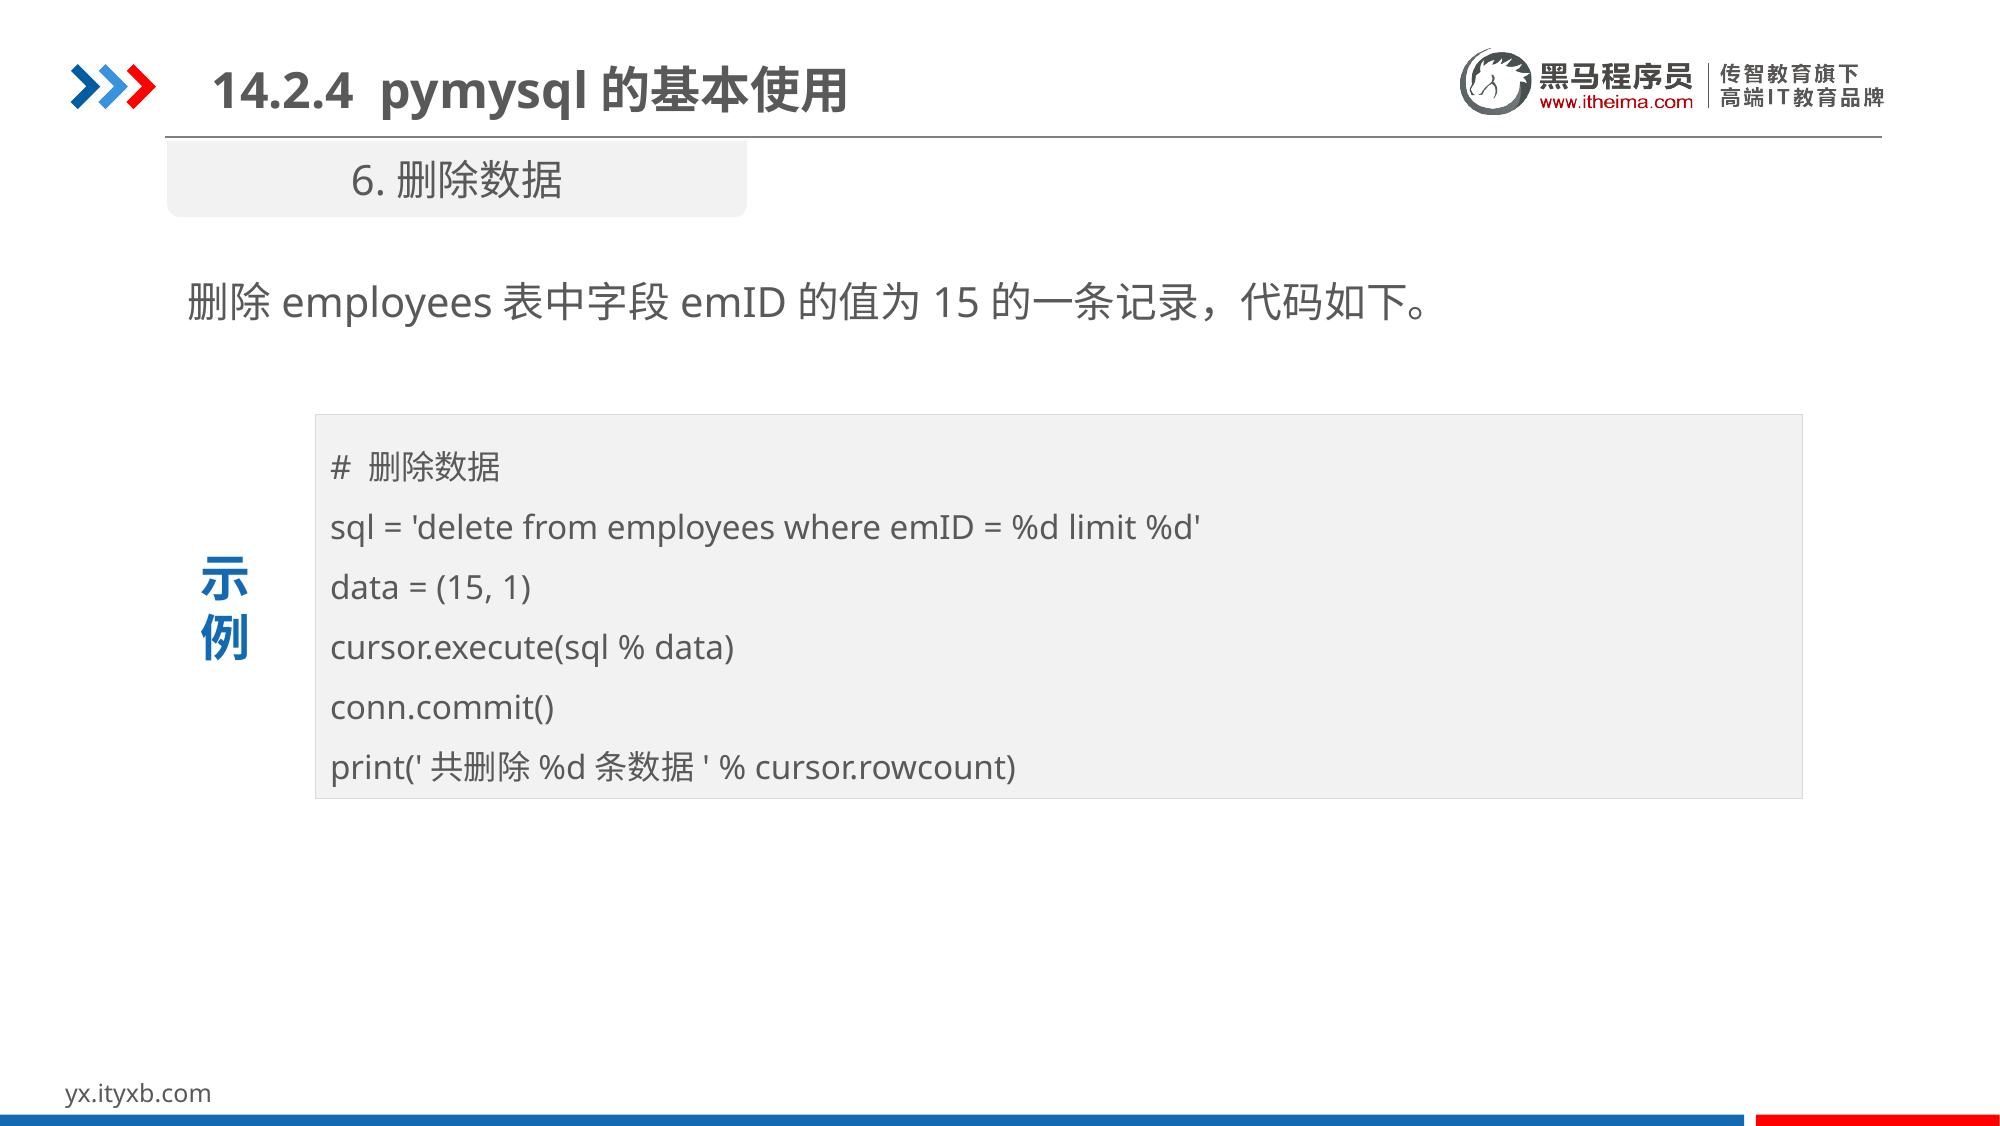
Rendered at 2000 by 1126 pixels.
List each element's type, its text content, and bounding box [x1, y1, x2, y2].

picture [1460, 48, 1887, 115]
text_box # 删除数据 sql = 'delete from employees where emID = %d limit %d' data = (15, 1) cursor.execute(sql % data) conn.commit() print('共删除%d条数据' % cursor.rowcount) [313, 412, 1805, 800]
text_box 示 例 [161, 539, 290, 684]
text_box 删除employees表中字段emID的值为15的一条记录，代码如下。 [172, 243, 1759, 337]
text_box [166, 140, 748, 218]
text_box 14.2.4 pymysql的基本使用 [196, 42, 1008, 136]
